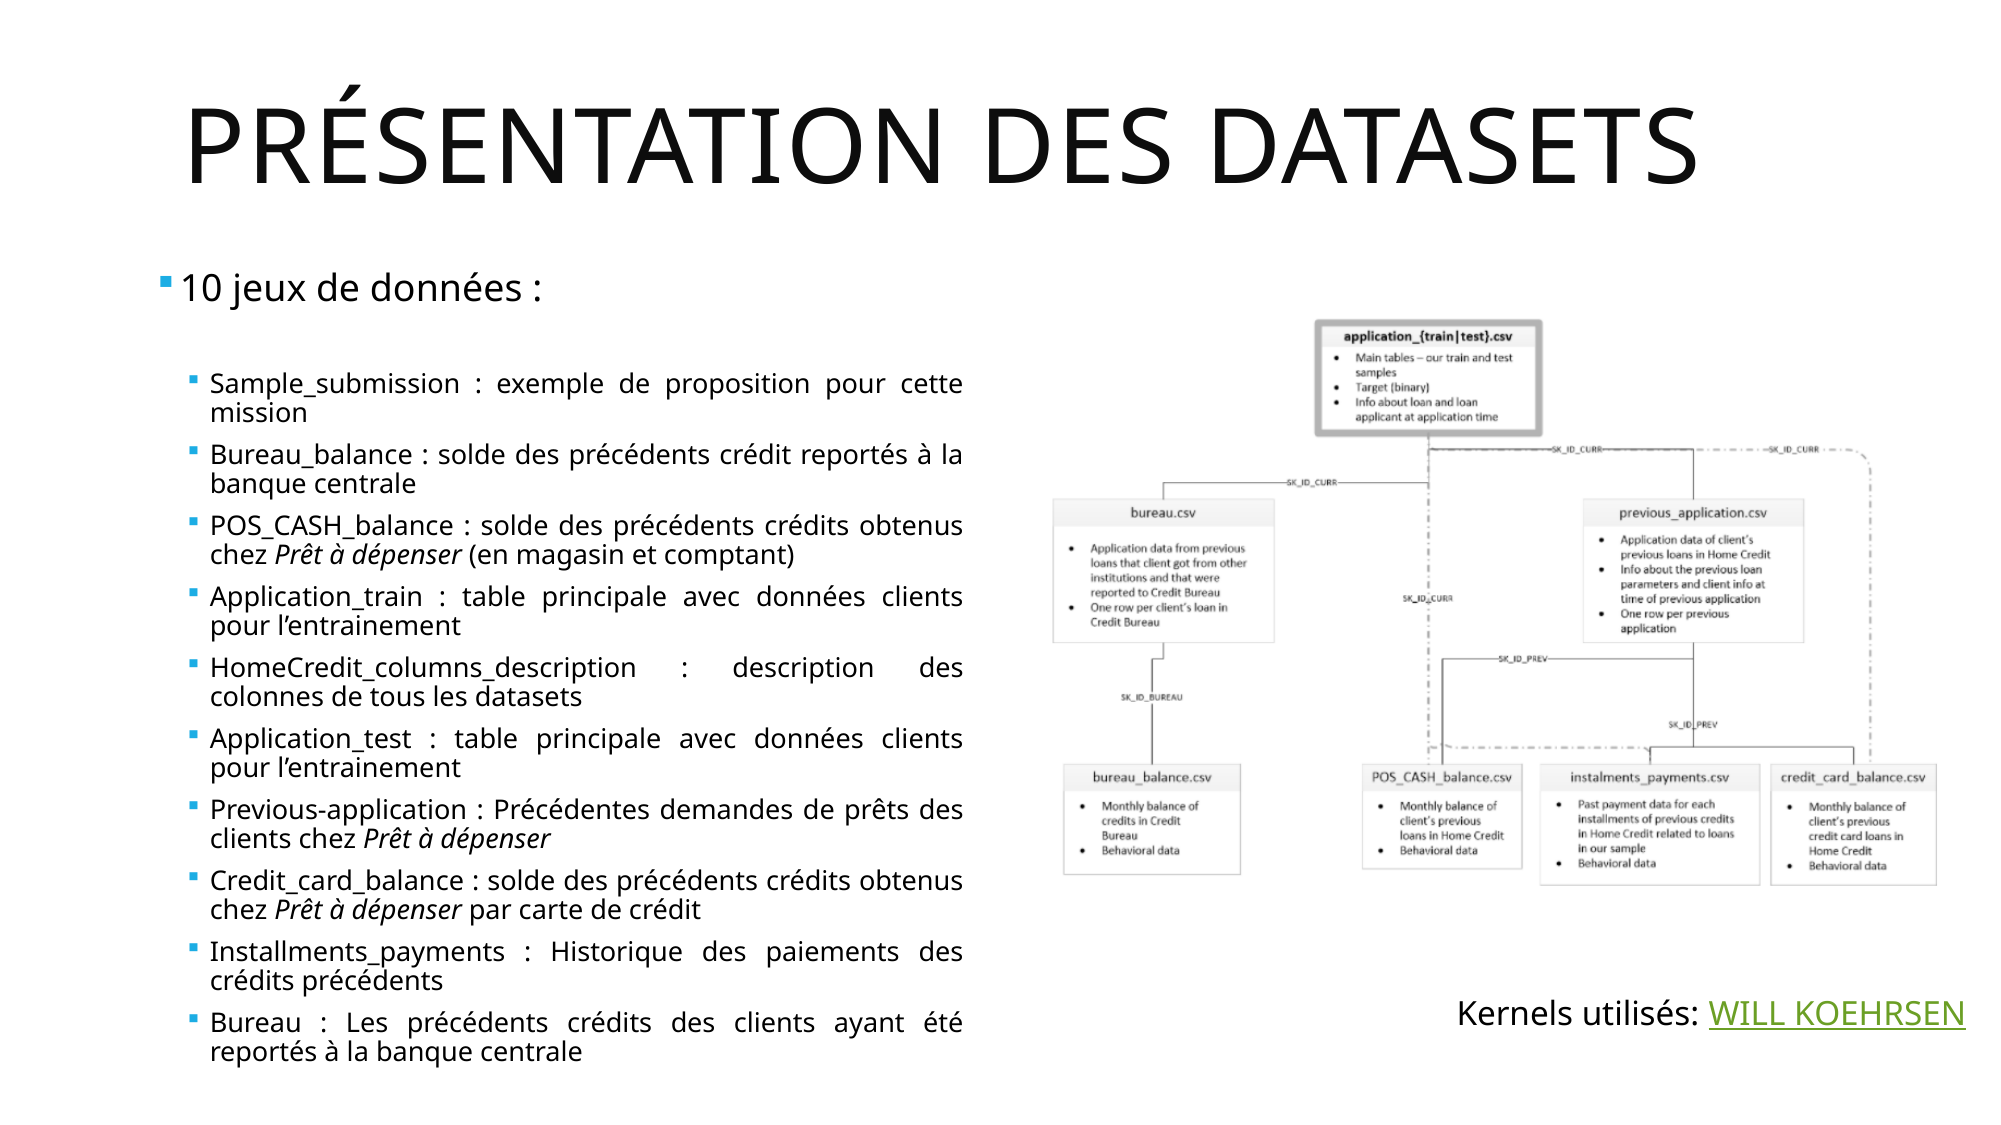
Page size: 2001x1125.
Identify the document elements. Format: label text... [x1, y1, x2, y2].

picture [1021, 308, 1961, 901]
text_box Présentation des datasets [167, 96, 1763, 251]
text_box Kernels utilisés: WILL KOEHRSEN [1441, 984, 2000, 1063]
text_box 10 jeux de données : Sample_submission : exemple de proposition pour cette mission Bureau_balance : solde des précédents crédit reportés à la banque centrale POS_CASH_balance : solde des précédents crédits obtenus chez Prêt à dépenser (en magasin et comptant) Application_train : table principale avec données clients pour l’entrainement HomeCredit_columns_description : description des colonnes de tous les datasets Application_test : table principale avec données clients pour l’entrainement Previous-application : Précédentes demandes de prêts des clients chez Prêt à dépenser Credit_card_balance : solde des précédents crédits obtenus chez Prêt à dépenser par carte de crédit Installments_payments : Historique des paiements des crédits précédents Bureau : Les précédents crédits des clients ayant été reportés à la banque centrale [121, 218, 979, 1075]
